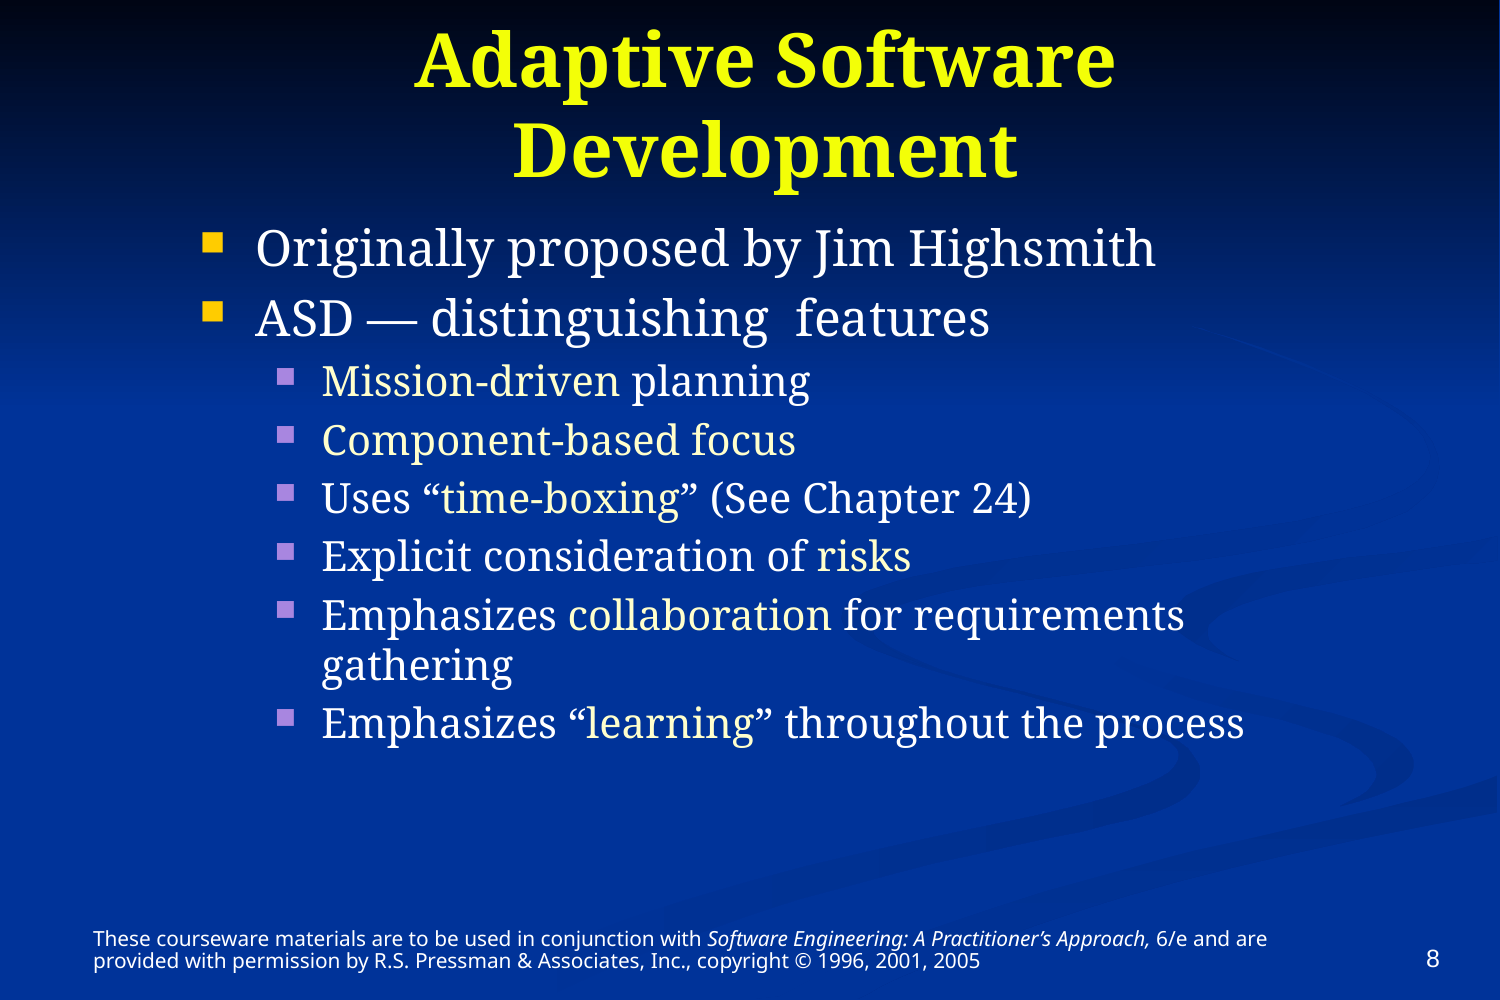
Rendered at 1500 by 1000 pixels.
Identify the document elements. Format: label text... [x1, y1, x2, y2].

footer These courseware materials are to be used in conjunction with Software Engineering: A Practitioner’s Approach, 6/e and are provided with permission by R.S. Pressman & Associates, Inc., copyright © 1996, 2001, 2005 [77, 910, 1342, 981]
title Adaptive Software Development [165, 58, 1368, 147]
list Originally proposed by Jim Highsmith ASD — distinguishing features Mission-driven planning Component-based focus Uses “time-boxing” (See Chapter 24) Explicit consideration of risks Emphasizes collaboration for requirements gathering Emphasizes “learning” throughout the process [184, 209, 1355, 866]
slide_number 8 [1351, 910, 1456, 981]
